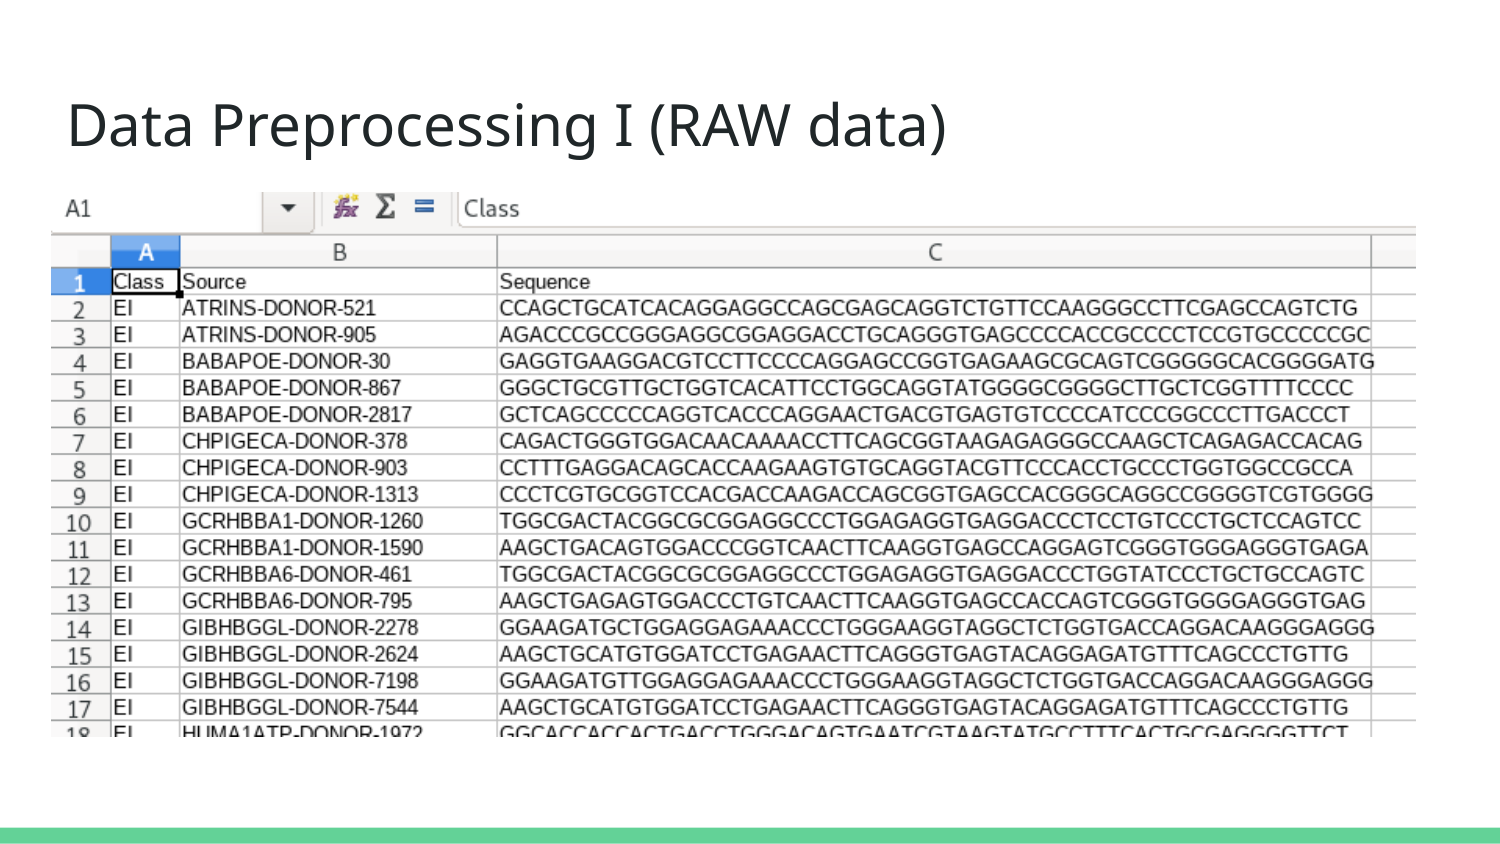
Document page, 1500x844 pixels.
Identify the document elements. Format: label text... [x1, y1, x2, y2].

title Data Preprocessing I (RAW data) [51, 72, 1449, 167]
picture [50, 192, 1416, 737]
